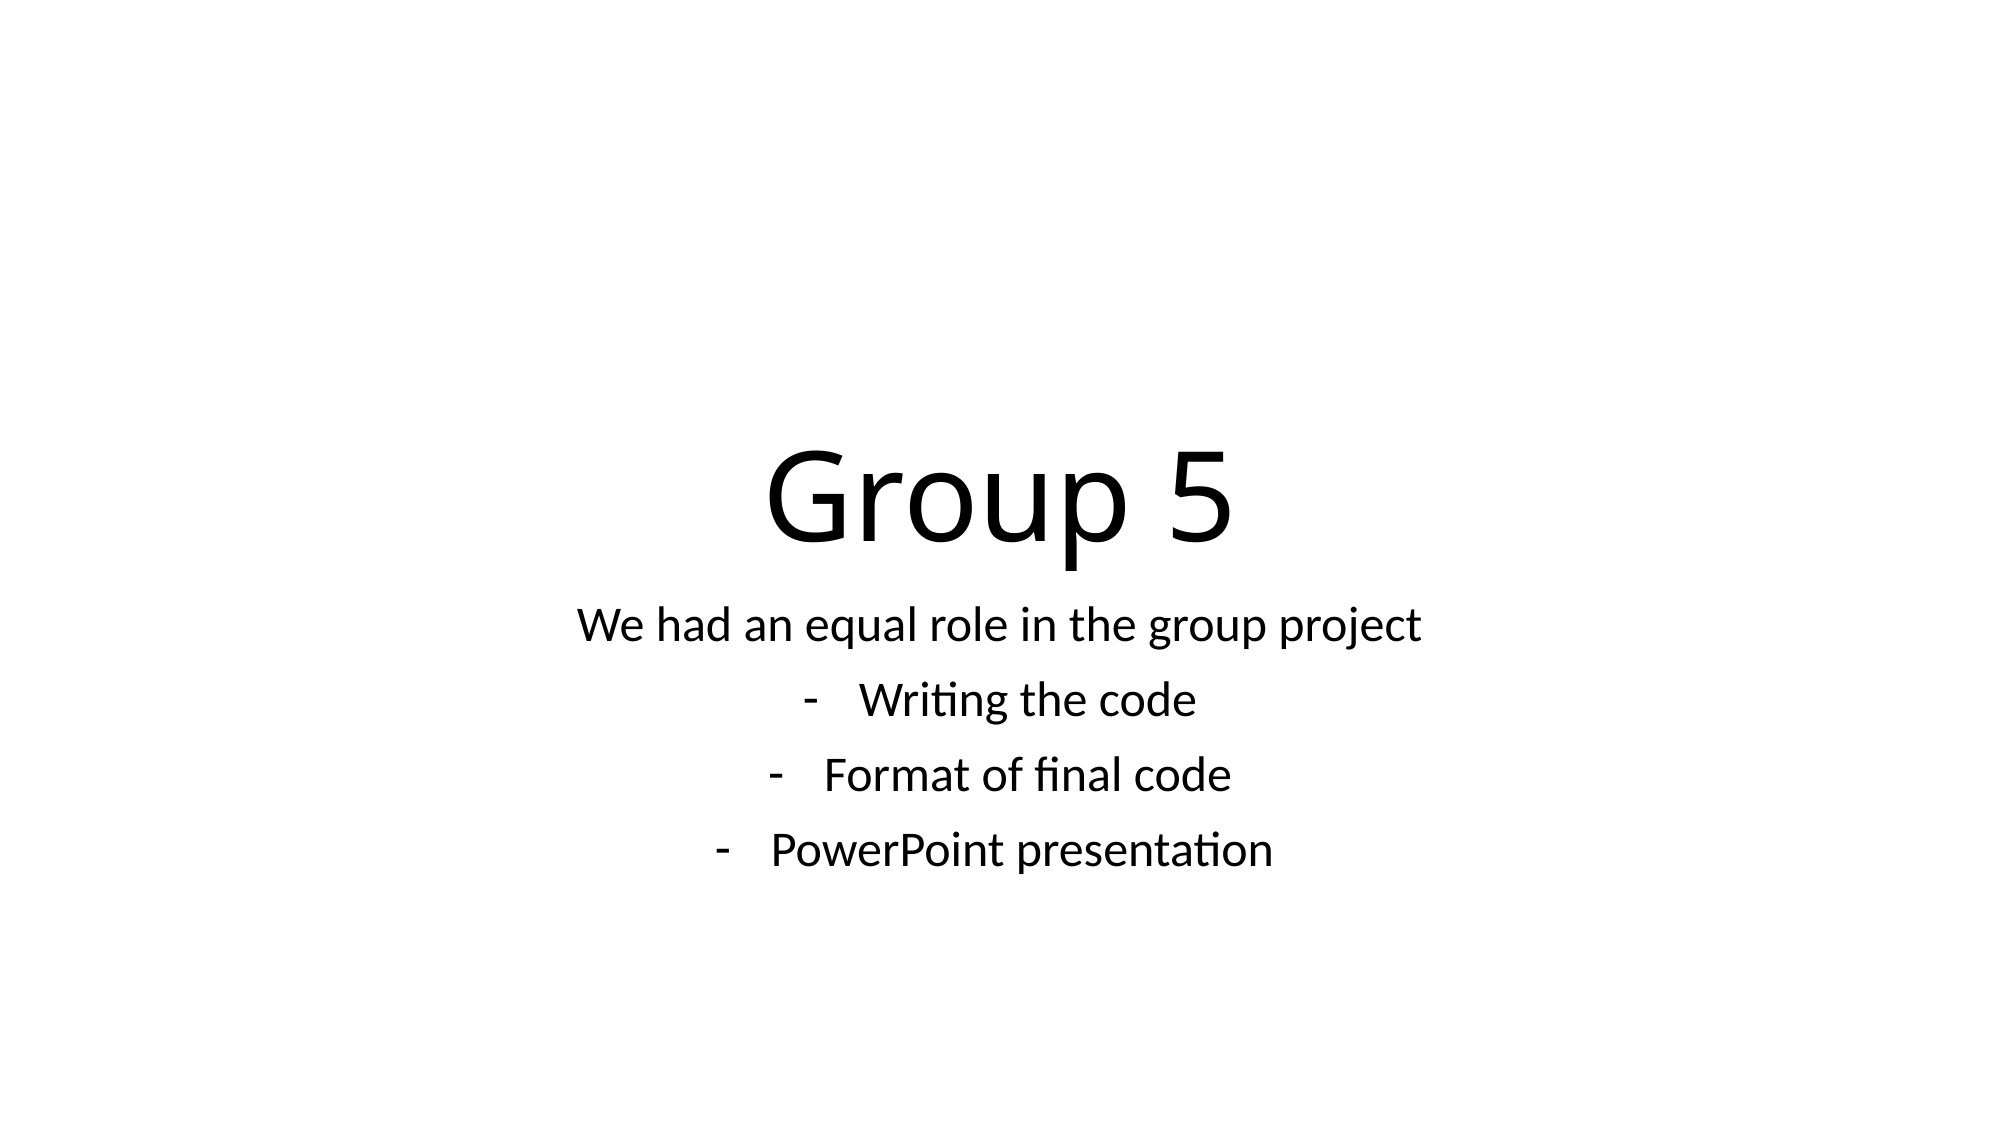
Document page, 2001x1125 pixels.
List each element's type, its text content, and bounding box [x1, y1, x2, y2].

subtitle We had an equal role in the group project Writing the code Format of final code PowerPoint presentation [249, 590, 1750, 938]
title Group 5 [249, 184, 1750, 576]
